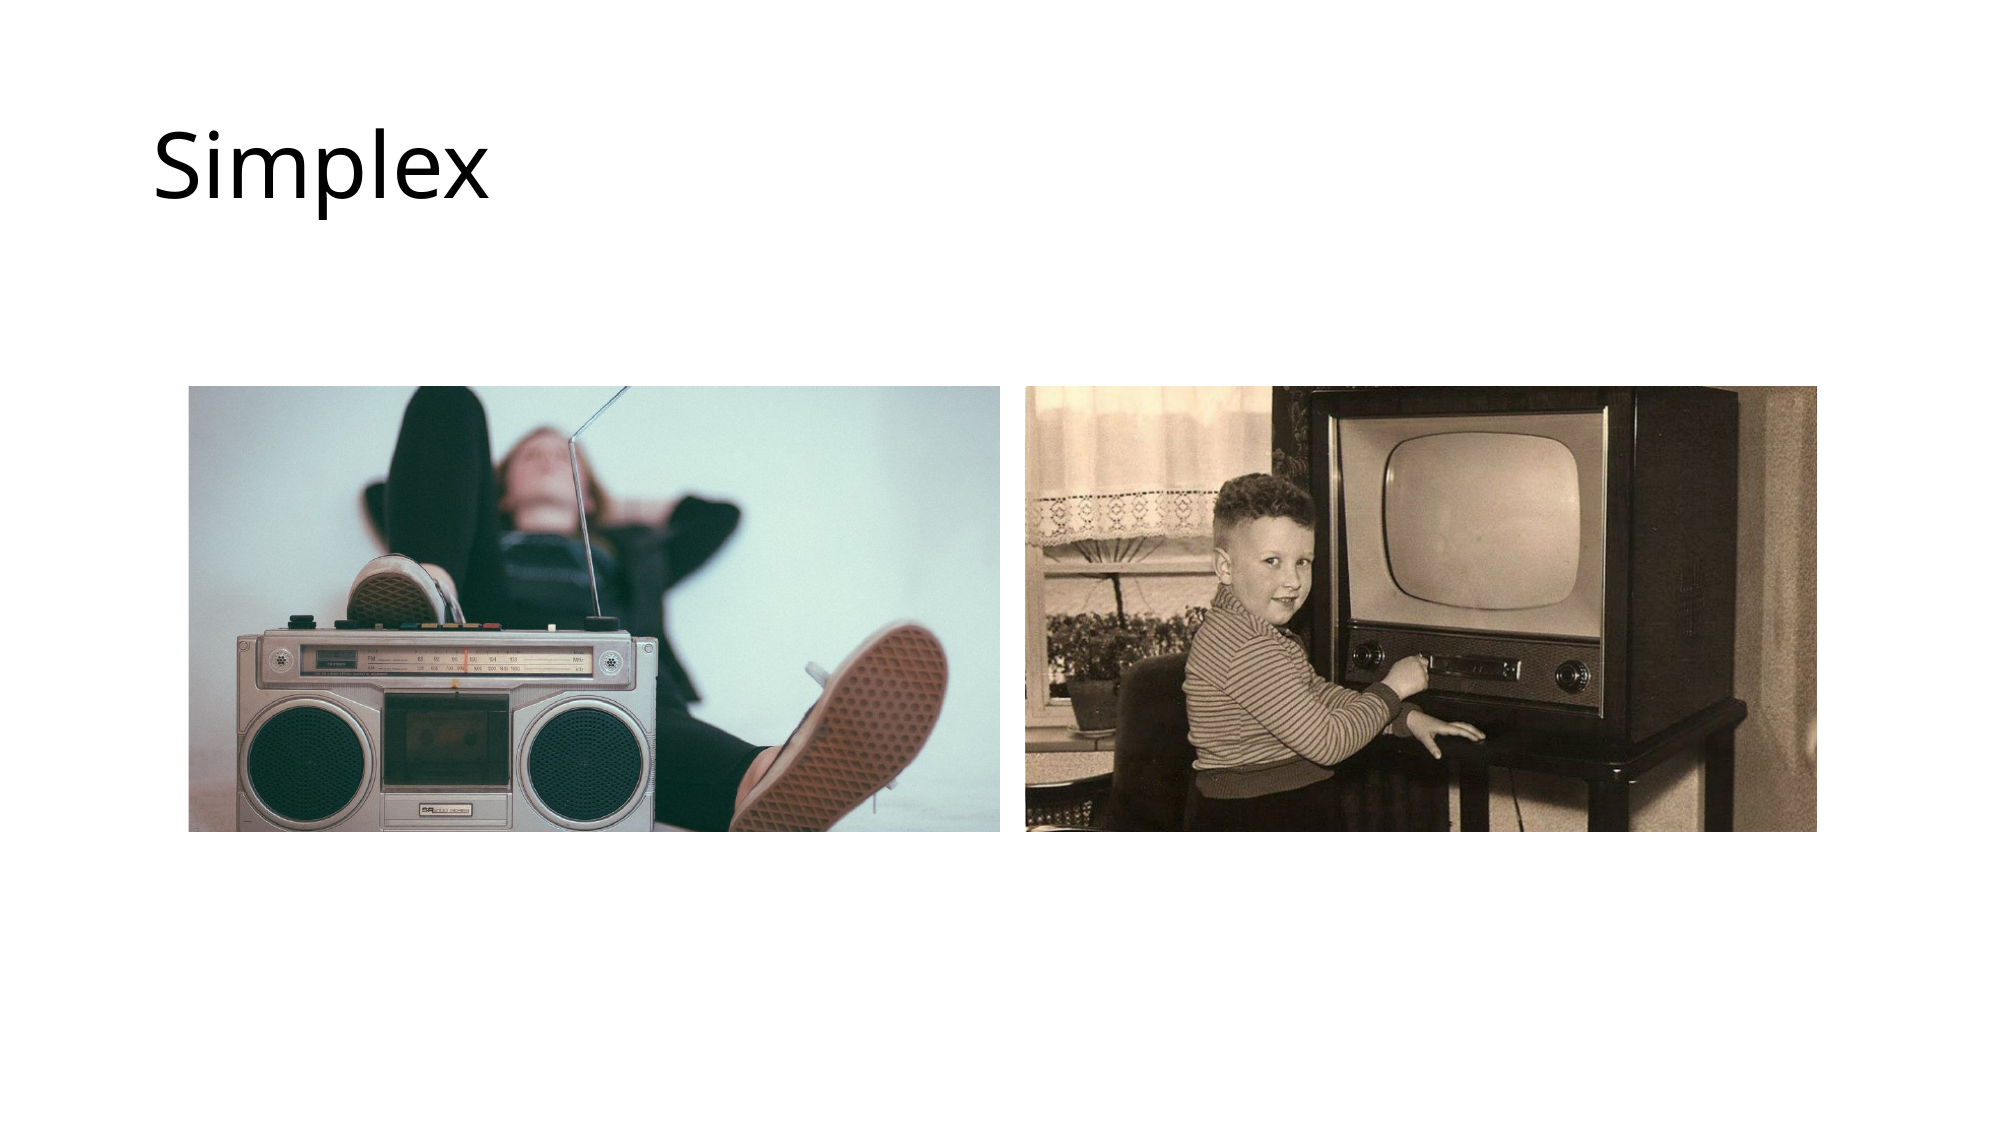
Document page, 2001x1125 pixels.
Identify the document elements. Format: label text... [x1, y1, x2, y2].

title Simplex [137, 59, 1863, 278]
picture [1025, 385, 1818, 832]
picture [187, 385, 1001, 832]
